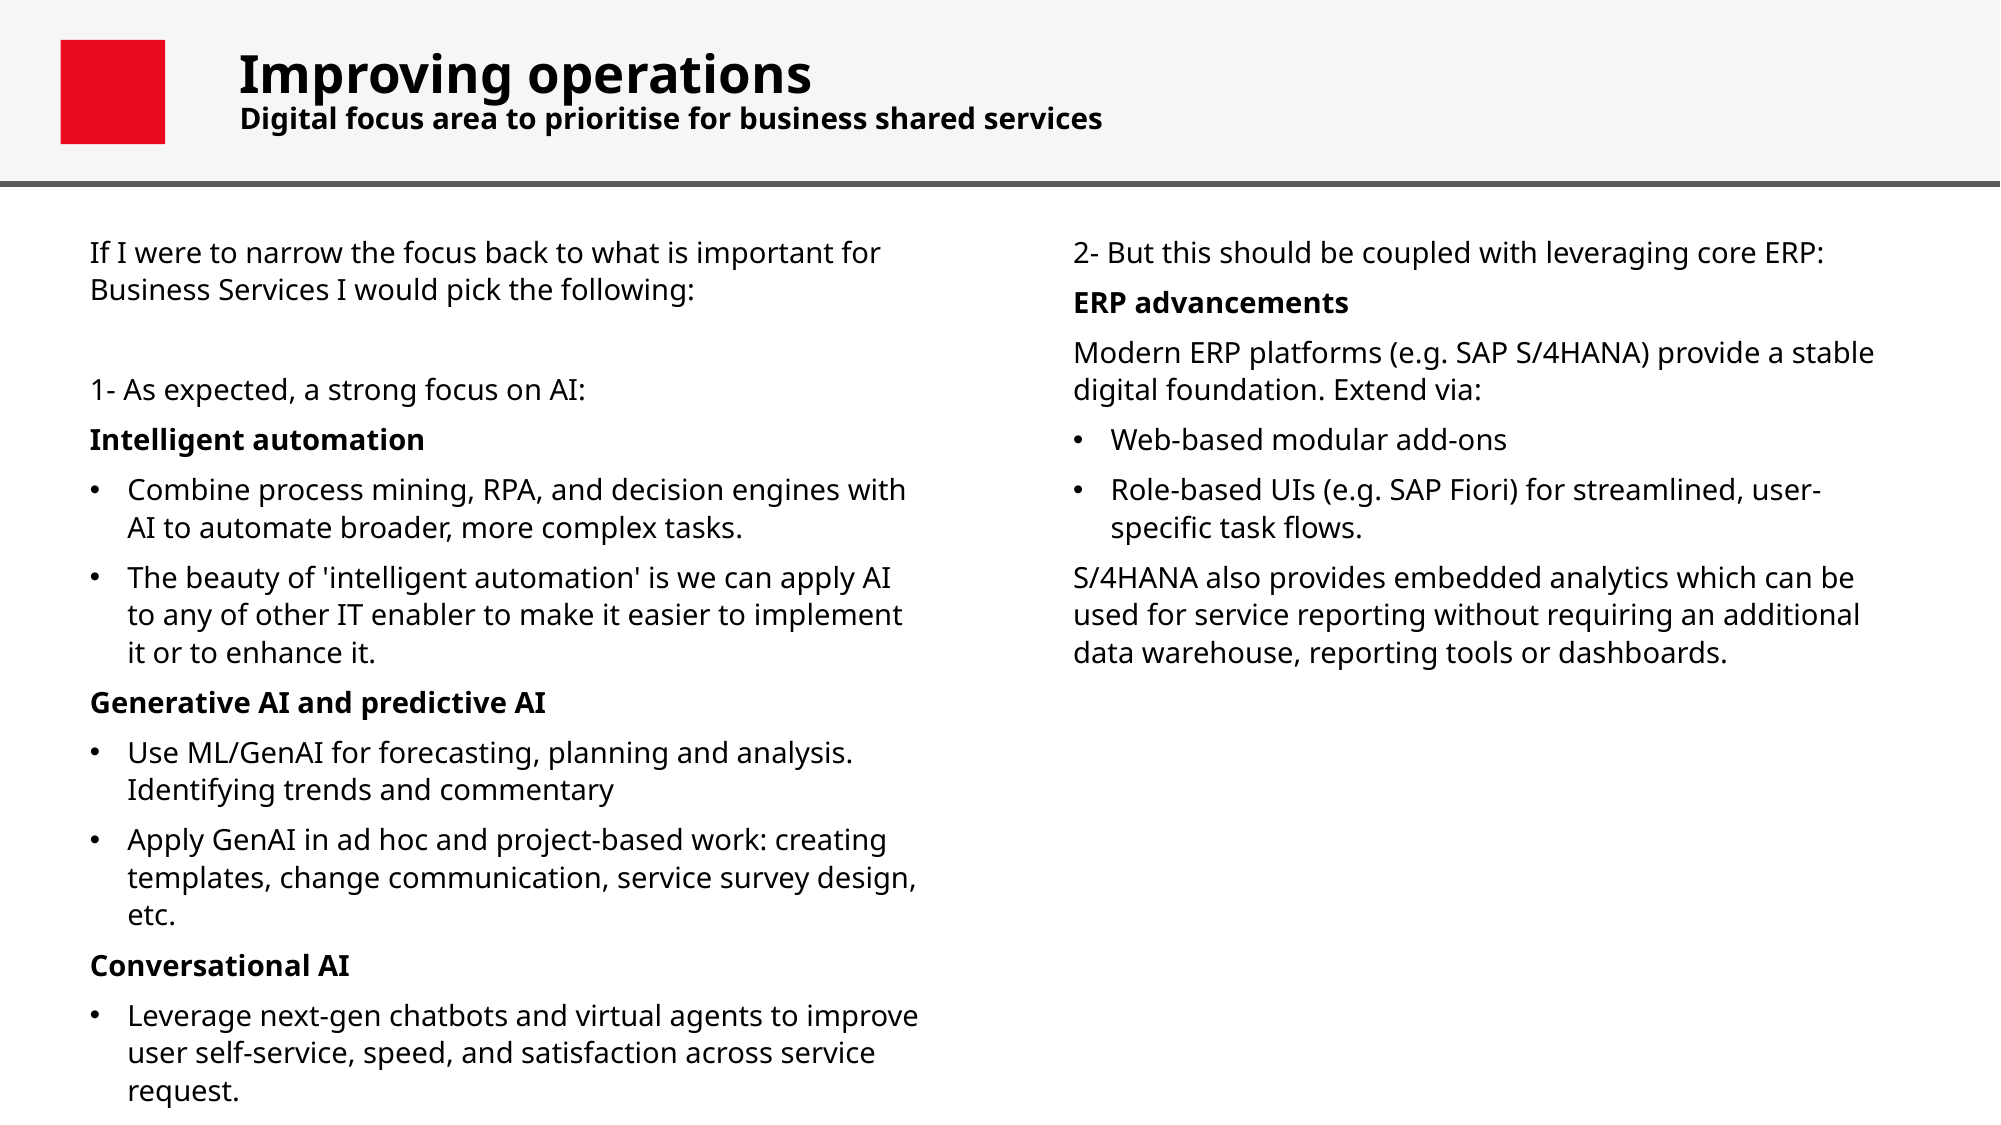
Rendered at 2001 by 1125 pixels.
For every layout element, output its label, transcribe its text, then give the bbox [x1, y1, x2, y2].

list 2- But this should be coupled with leveraging core ERP: ERP advancements Modern ERP platforms (e.g. SAP S/4HANA) provide a stable digital foundation. Extend via: Web-based modular add-ons Role-based UIs (e.g. SAP Fiori) for streamlined, user-specific task flows. S/4HANA also provides embedded analytics which can be used for service reporting without requiring an additional data warehouse, reporting tools or dashboards. [1058, 224, 1926, 981]
list If I were to narrow the focus back to what is important for Business Services I would pick the following: 1- As expected, a strong focus on AI: Intelligent automation Combine process mining, RPA, and decision engines with AI to automate broader, more complex tasks. The beauty of 'intelligent automation' is we can apply AI to any of other IT enabler to make it easier to implement it or to enhance it. Generative AI and predictive AI Use ML/GenAI for forecasting, planning and analysis. Identifying trends and commentary Apply GenAI in ad hoc and project-based work: creating templates, change communication, service survey design, etc. Conversational AI Leverage next-gen chatbots and virtual agents to improve user self-service, speed, and satisfaction across service request. [74, 224, 942, 981]
title Improving operations Digital focus area to prioritise for business shared services [223, 39, 1891, 145]
